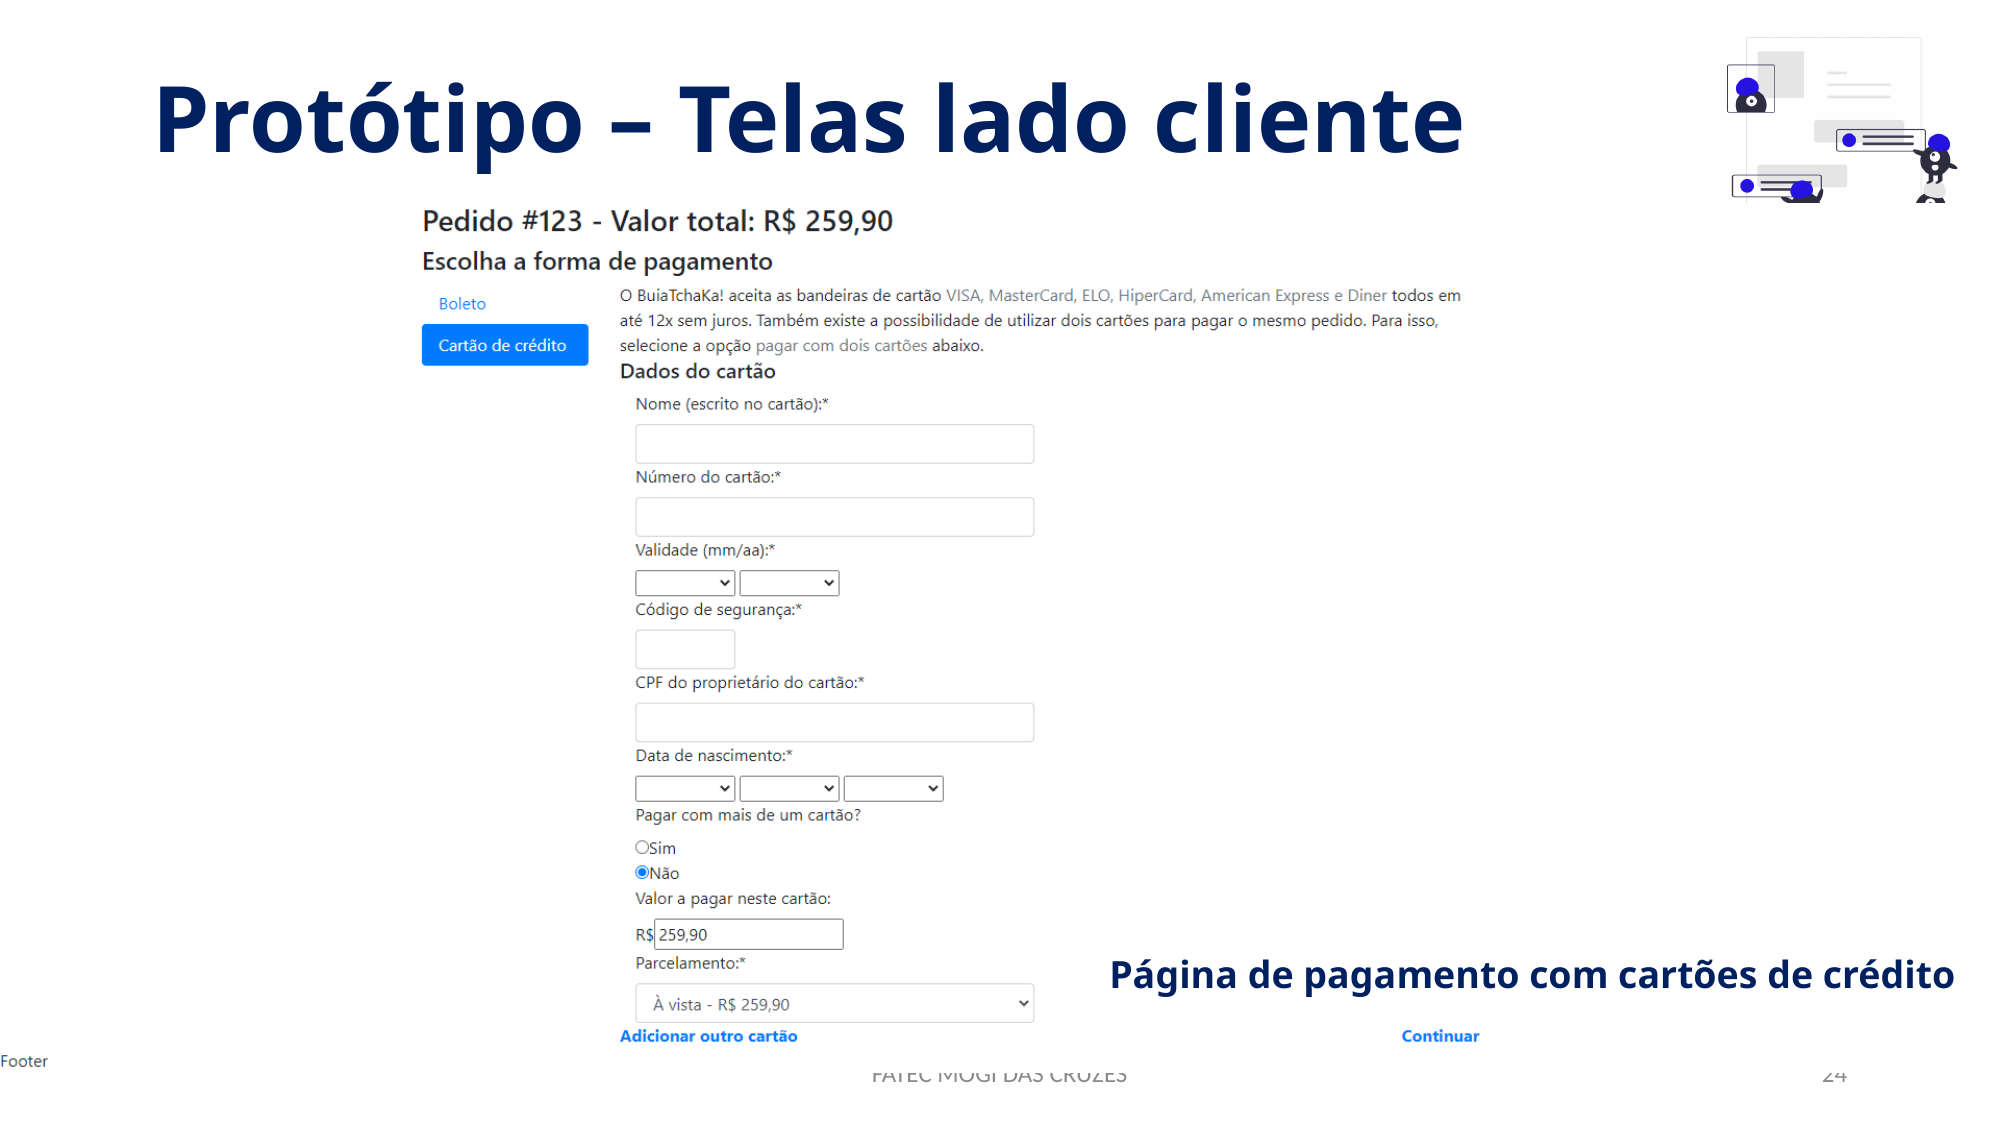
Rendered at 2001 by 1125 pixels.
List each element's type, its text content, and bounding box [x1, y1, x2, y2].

slide_number 24 [1412, 1073, 1863, 1103]
picture [0, 8, 2000, 1073]
title Protótipo – Telas lado cliente [137, 14, 1684, 203]
footer FATEC MOGI DAS CRUZES [662, 1073, 1338, 1103]
